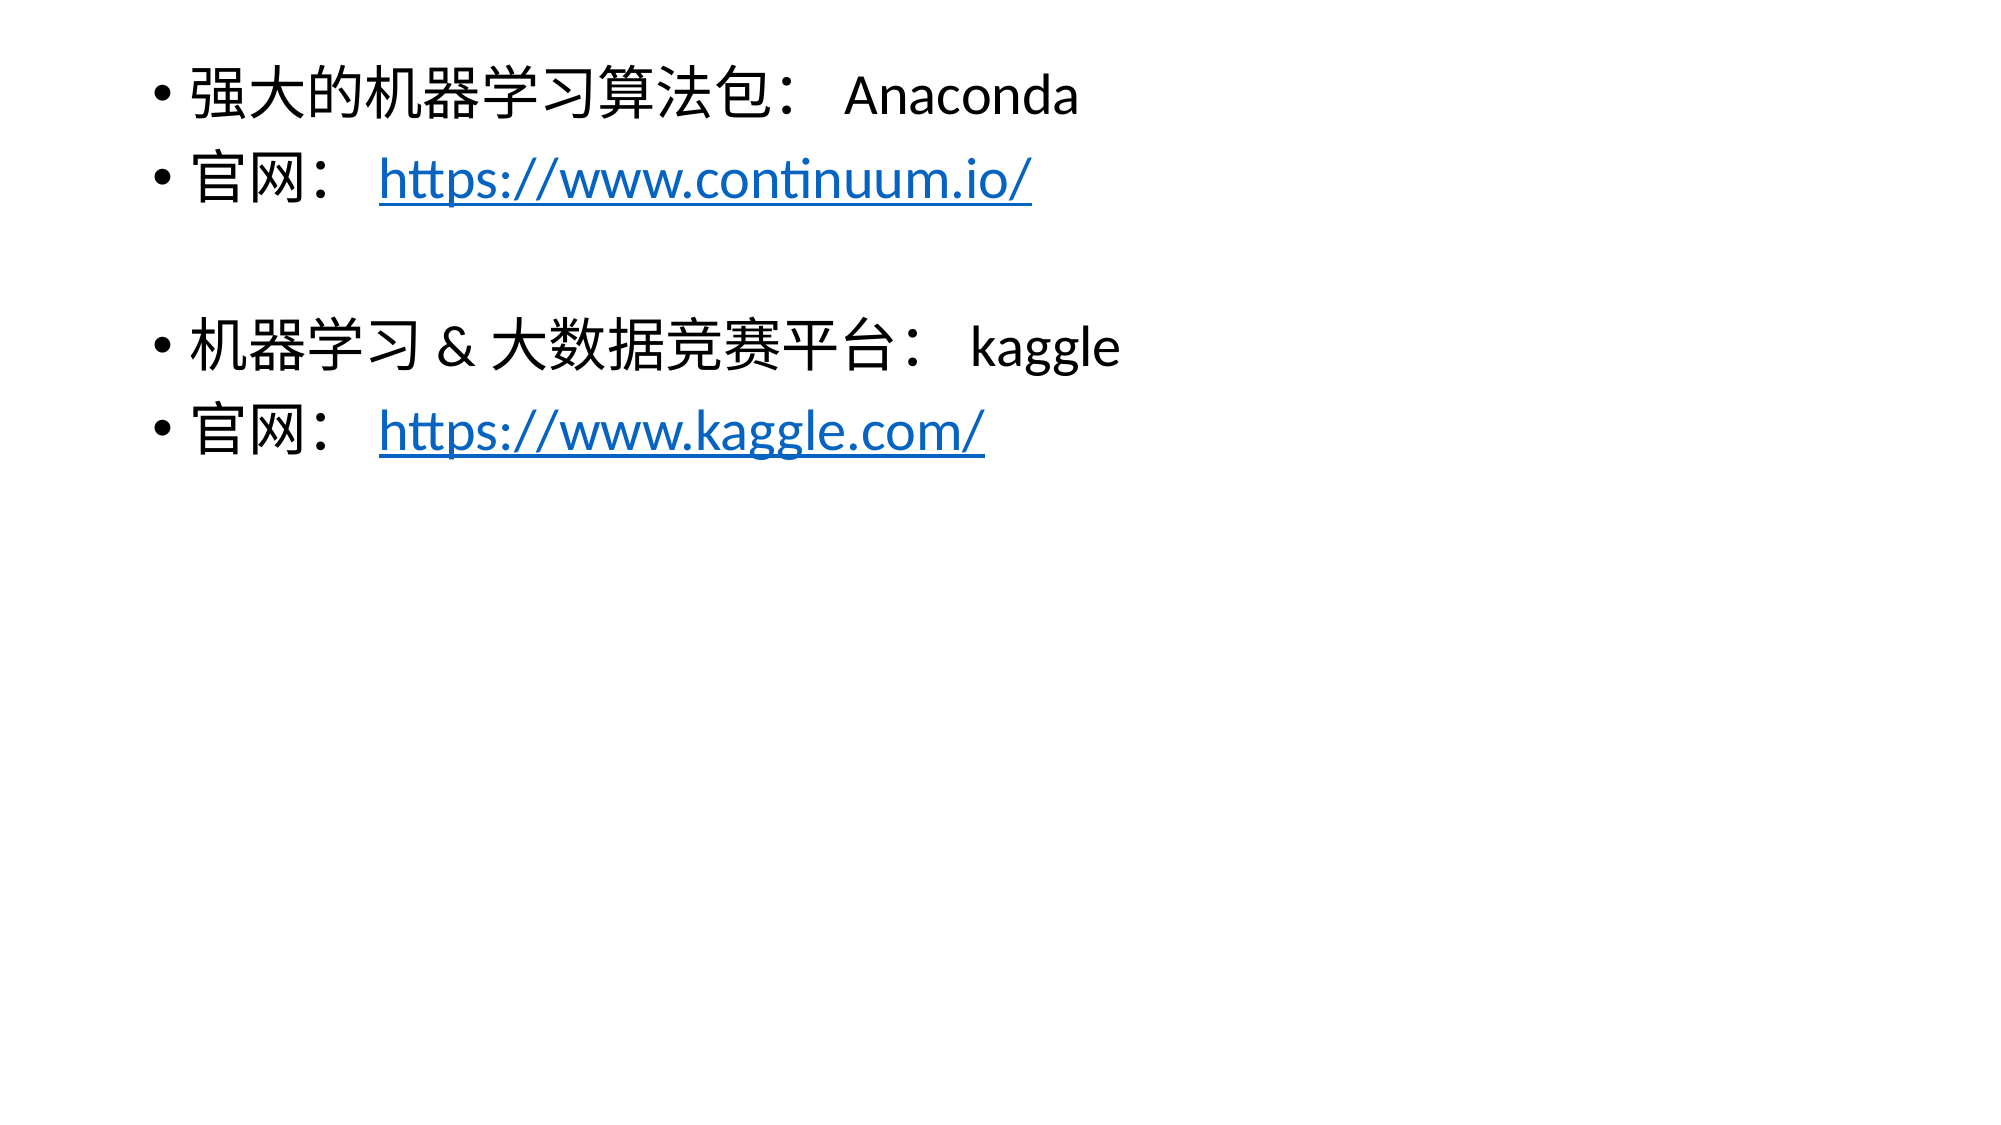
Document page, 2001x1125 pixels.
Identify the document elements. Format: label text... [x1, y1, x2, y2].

list 强大的机器学习算法包：Anaconda 官网：https://www.continuum.io/ 机器学习&大数据竞赛平台：kaggle 官网：https://www.kaggle.com/ [137, 57, 1863, 1014]
